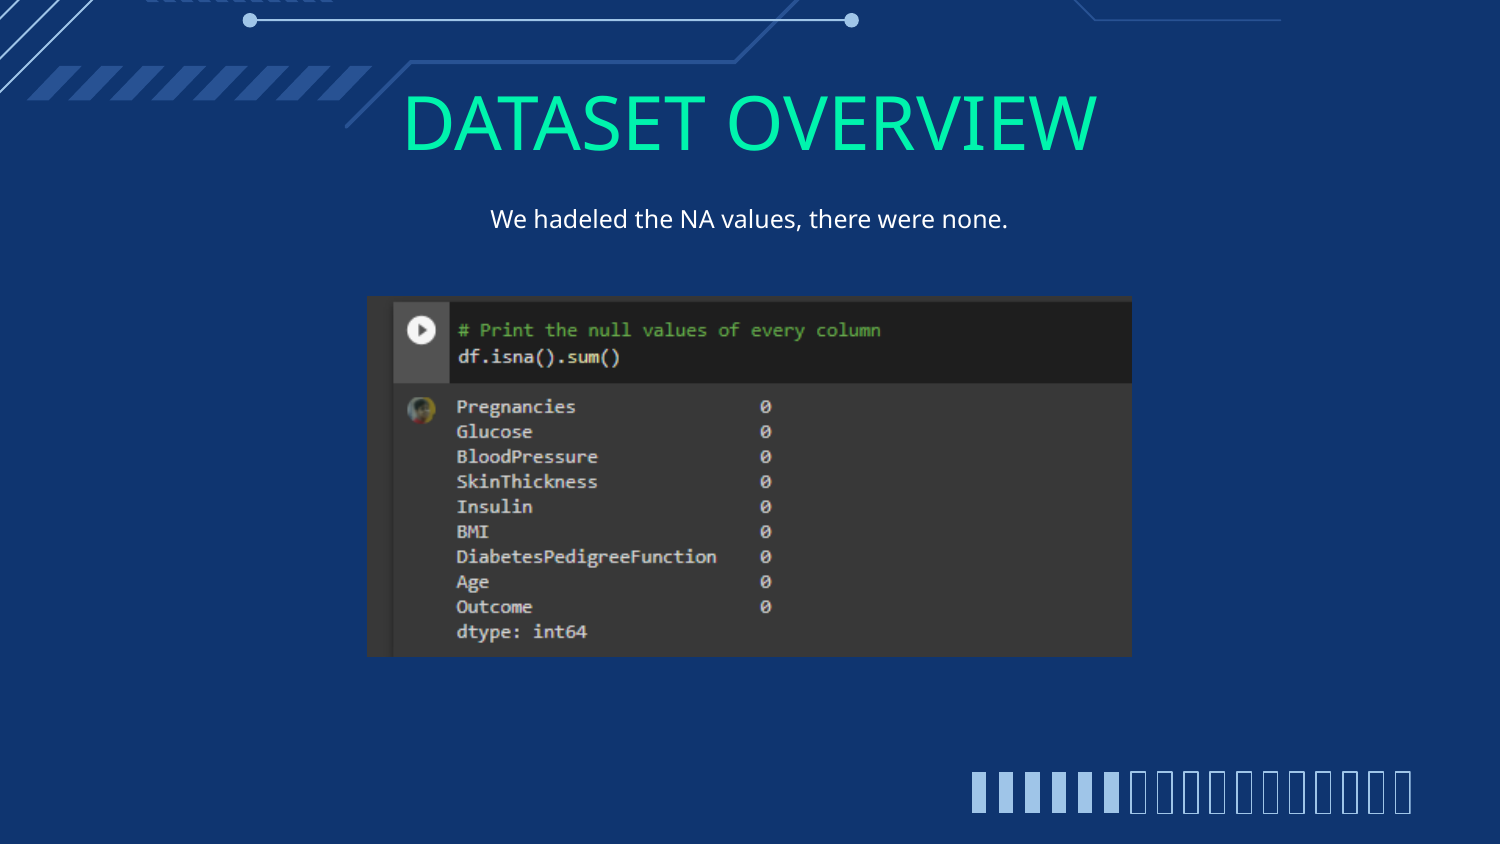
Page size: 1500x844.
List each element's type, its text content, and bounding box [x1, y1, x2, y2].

picture [367, 295, 1133, 658]
title DATASET OVERVIEW [118, 75, 1382, 156]
list We hadeled the NA values, there were none. [118, 203, 1382, 750]
